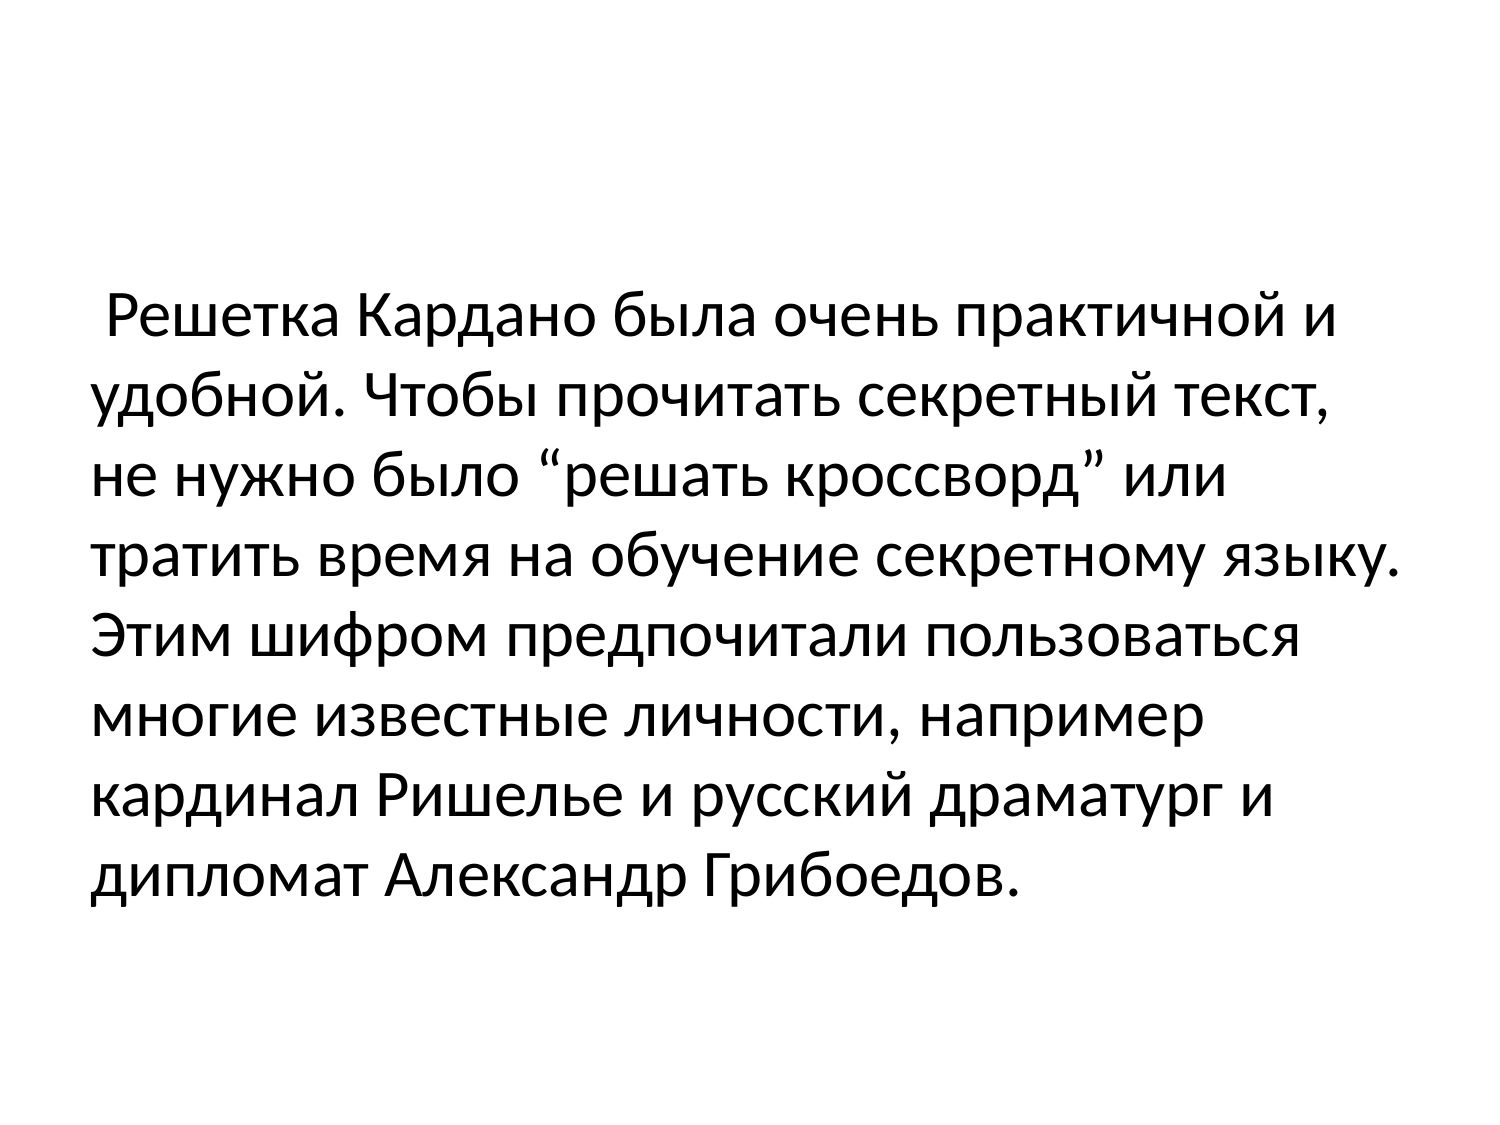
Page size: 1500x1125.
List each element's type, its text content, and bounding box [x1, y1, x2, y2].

list Решетка Кардано была очень практичной и удобной. Чтобы прочитать секретный текст, не нужно было “решать кроссворд” или тратить время на обучение секретному языку. Этим шифром предпочитали пользоваться многие известные личности, например кардинал Ришелье и русский драматург и дипломат Александр Грибоедов. [75, 262, 1425, 1005]
